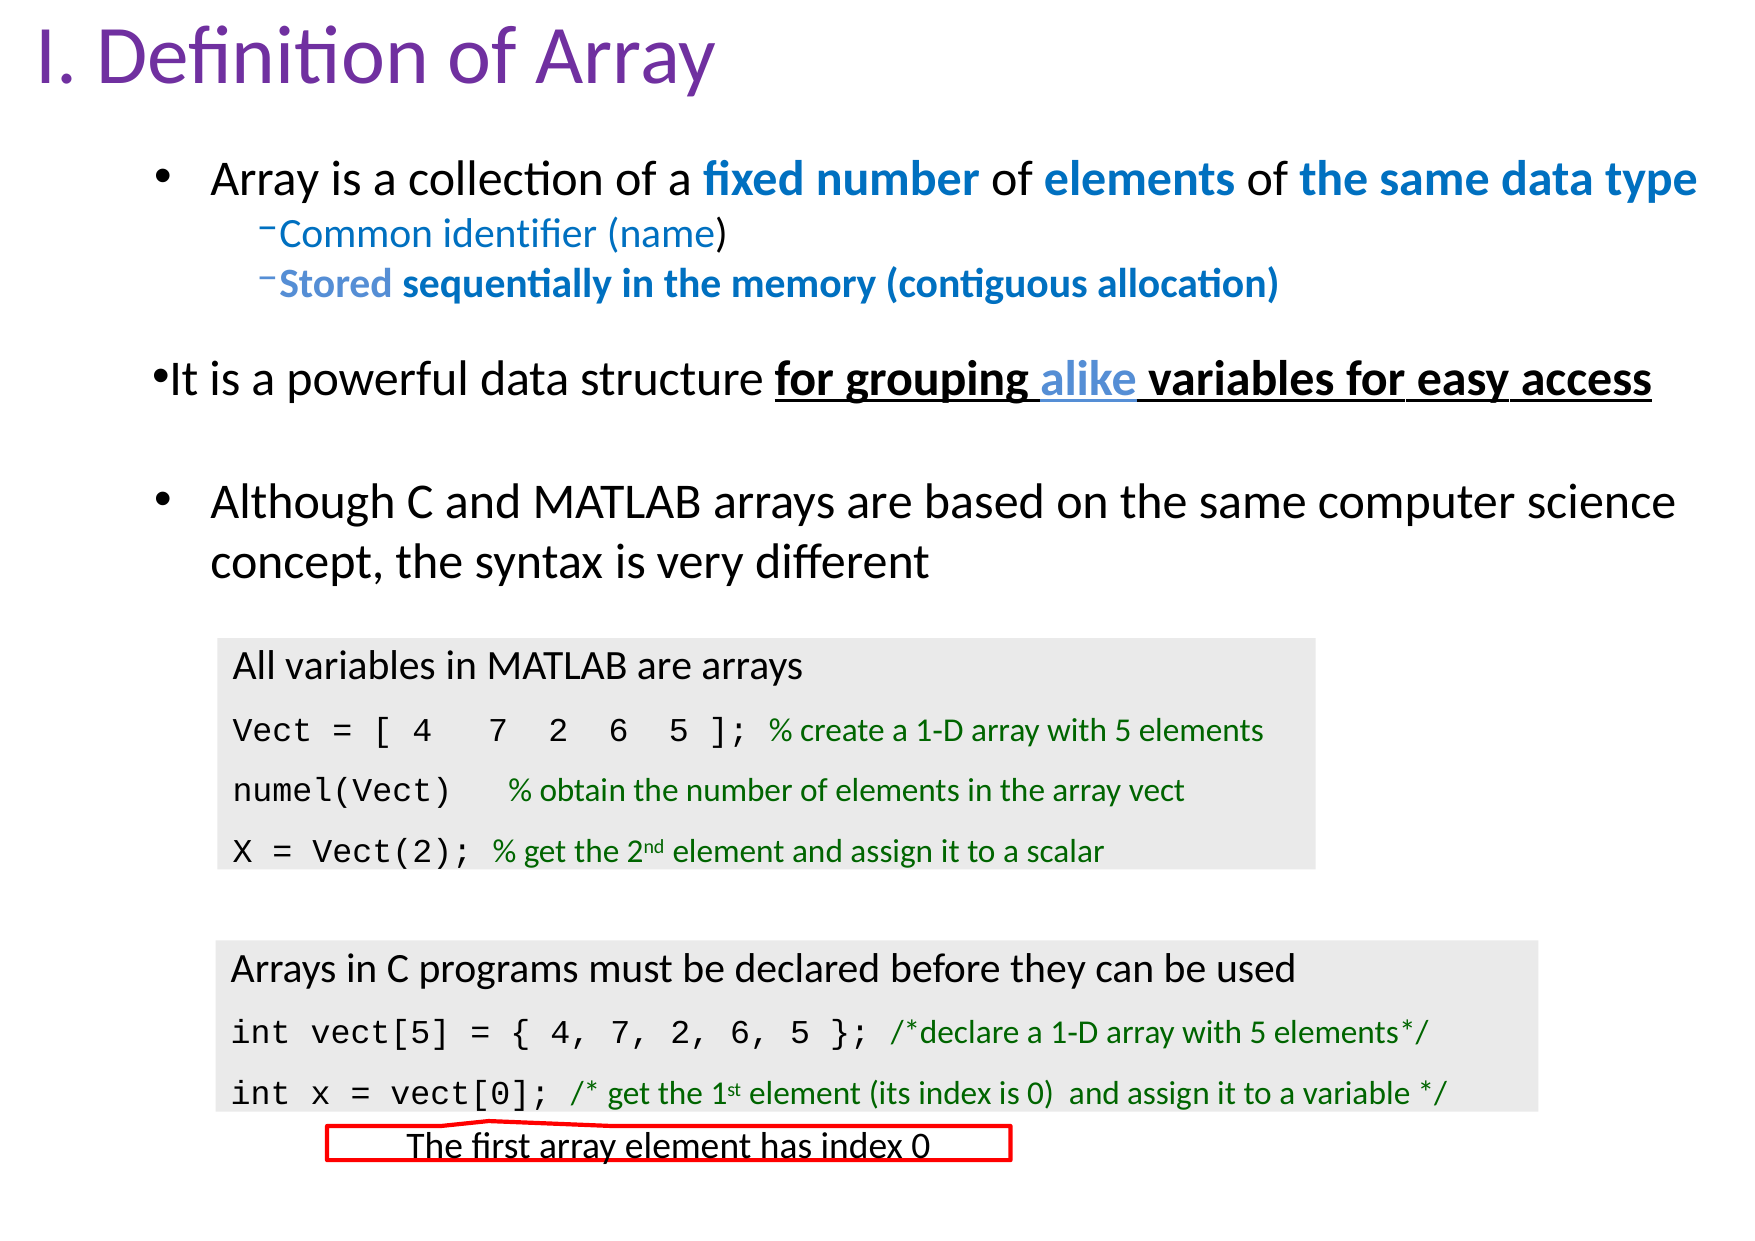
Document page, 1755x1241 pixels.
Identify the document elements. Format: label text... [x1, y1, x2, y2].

text_box All variables in MATLAB are arrays Vect = [ 4 7 2 6 5 ]; % create a 1‐D array with 5 elements numel(Vect) % obtain the number of elements in the array vect X = Vect(2); % get the 2nd element and assign it to a scalar [217, 638, 1316, 870]
text_box Array is a collection of a fixed number of elements of the same data type Common identifier (name) Stored sequentially in the memory (contiguous allocation) It is a powerful data structure for grouping alike variables for easy access Although C and MATLAB arrays are based on the same computer science concept, the syntax is very different [152, 145, 1727, 589]
text_box Arrays in C programs must be declared before they can be used int vect[5] = { 4, 7, 2, 6, 5 }; /*declare a 1‐D array with 5 elements*/ int x = vect[0]; /* get the 1st element (its index is 0) and assign it to a variable */ [215, 940, 1539, 1112]
title I. Definition of Array [0, 0, 1396, 208]
text_box The first array element has index 0 [324, 1118, 1013, 1163]
